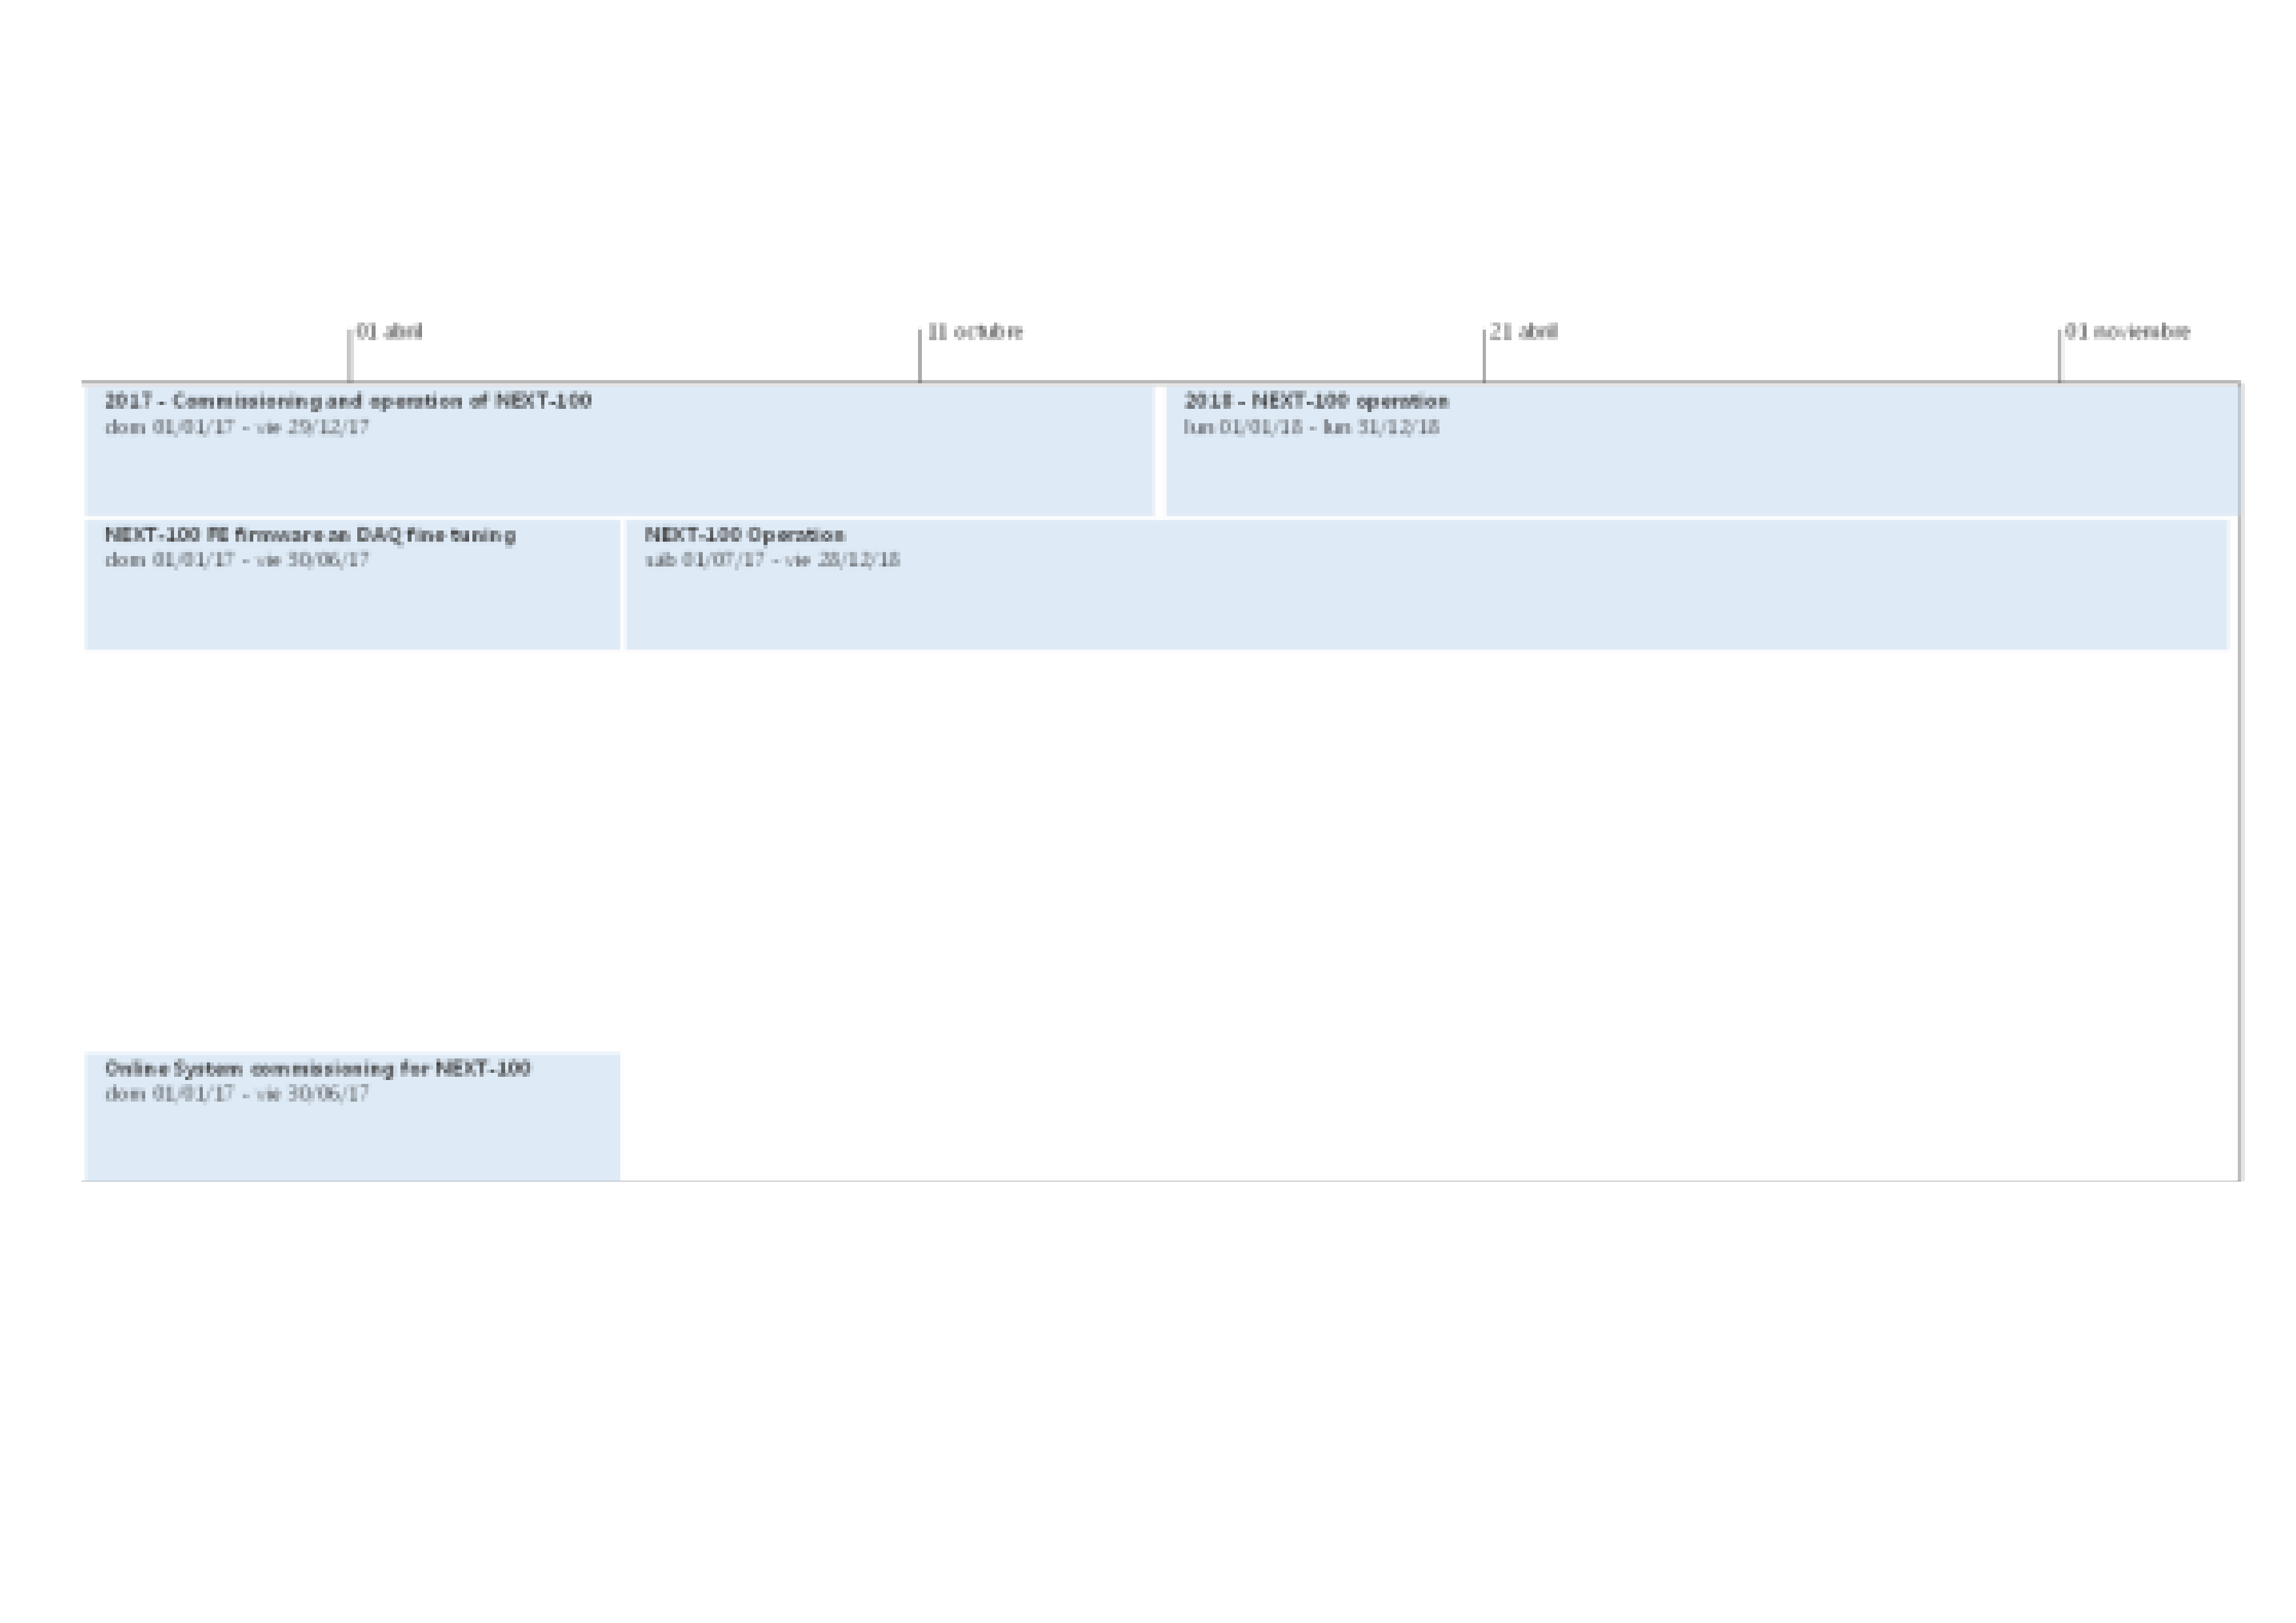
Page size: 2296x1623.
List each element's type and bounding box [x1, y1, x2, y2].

picture [81, 311, 2246, 1181]
